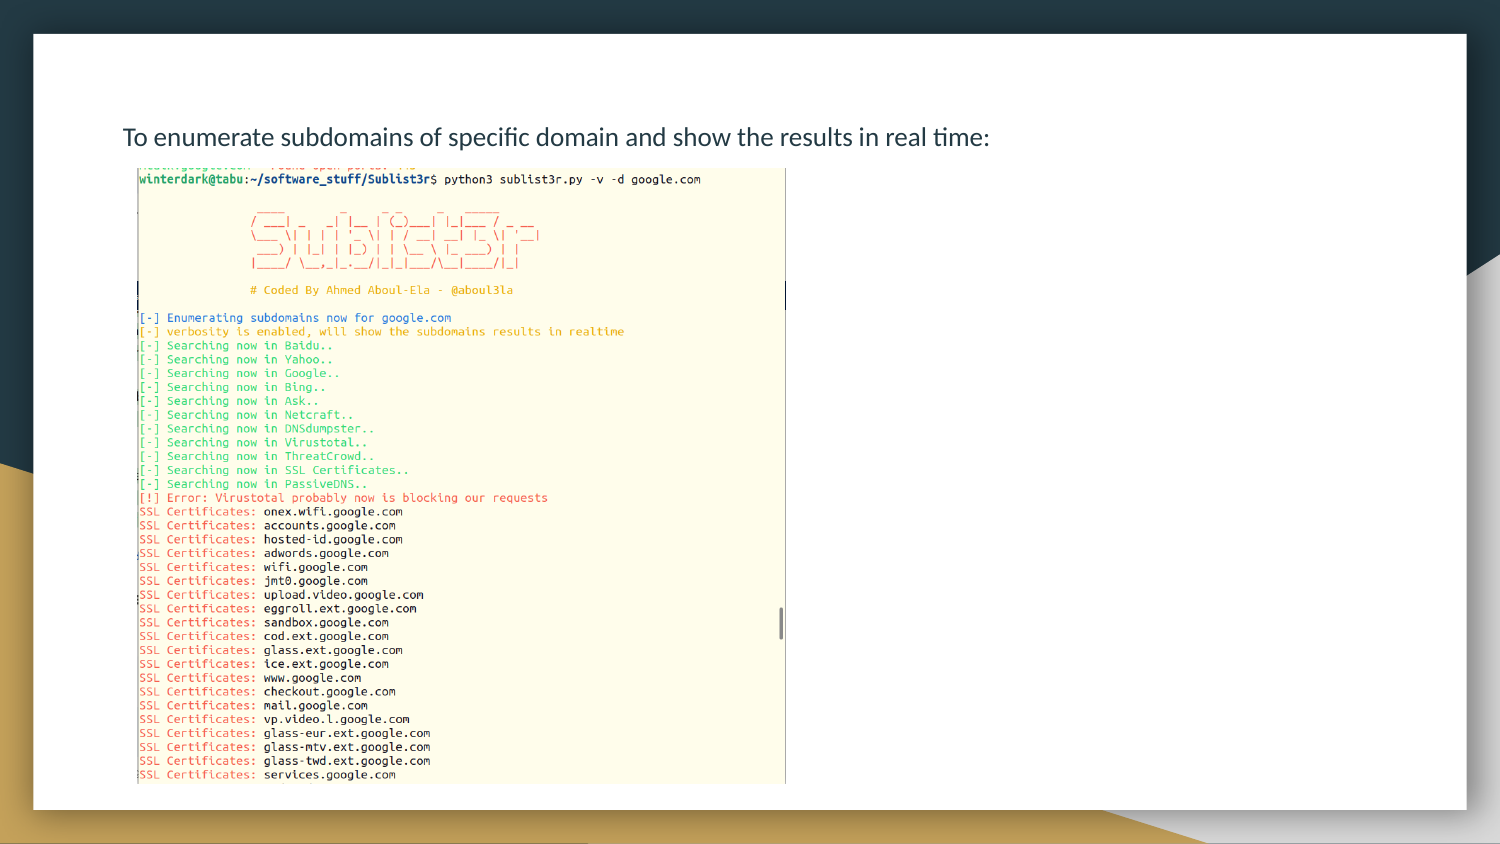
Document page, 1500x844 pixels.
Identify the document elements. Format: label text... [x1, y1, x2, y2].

text_box To enumerate subdomains of specific domain and show the results in real time: [107, 104, 1242, 179]
picture [137, 167, 786, 784]
